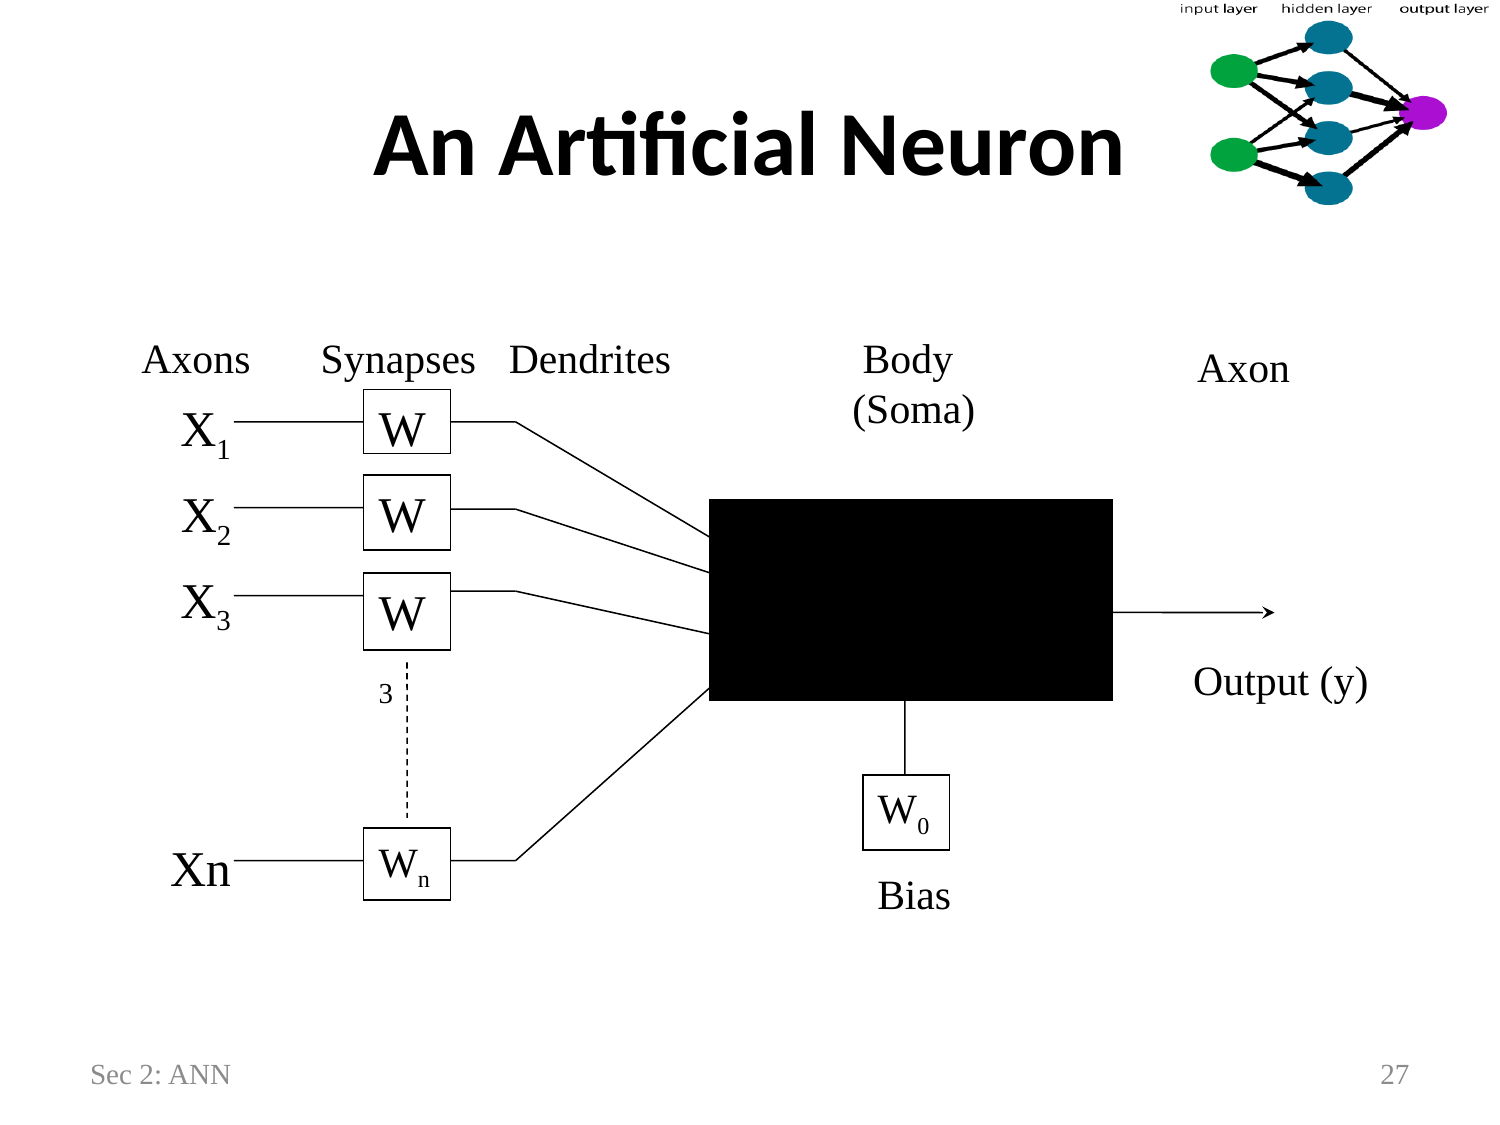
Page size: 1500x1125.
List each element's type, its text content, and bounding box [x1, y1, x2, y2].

text_box Synapses [305, 324, 493, 390]
title An Artificial Neuron [75, 45, 1425, 233]
text_box Xn [137, 829, 246, 894]
text_box Bias [862, 860, 993, 925]
text_box [1262, 606, 1275, 619]
text_box W0 [862, 774, 950, 850]
text_box W2 [363, 474, 451, 550]
text_box W3 [363, 573, 451, 650]
text_box Dendrites [493, 324, 688, 390]
picture [1166, 0, 1500, 213]
text_box Wn [363, 828, 451, 900]
text_box Output (y) [1178, 646, 1413, 713]
text_box [709, 500, 1113, 700]
text_box W1 [363, 390, 451, 454]
slide_number 27 [1074, 1042, 1425, 1103]
text_box Axon [1182, 333, 1313, 398]
text_box X1 [137, 390, 246, 454]
text_box Axons [126, 324, 288, 390]
slide_number Sec 2: ANN [75, 1042, 425, 1103]
text_box Body (Soma) [837, 324, 1025, 435]
text_box X2 [137, 474, 247, 540]
text_box X3 [137, 560, 246, 625]
